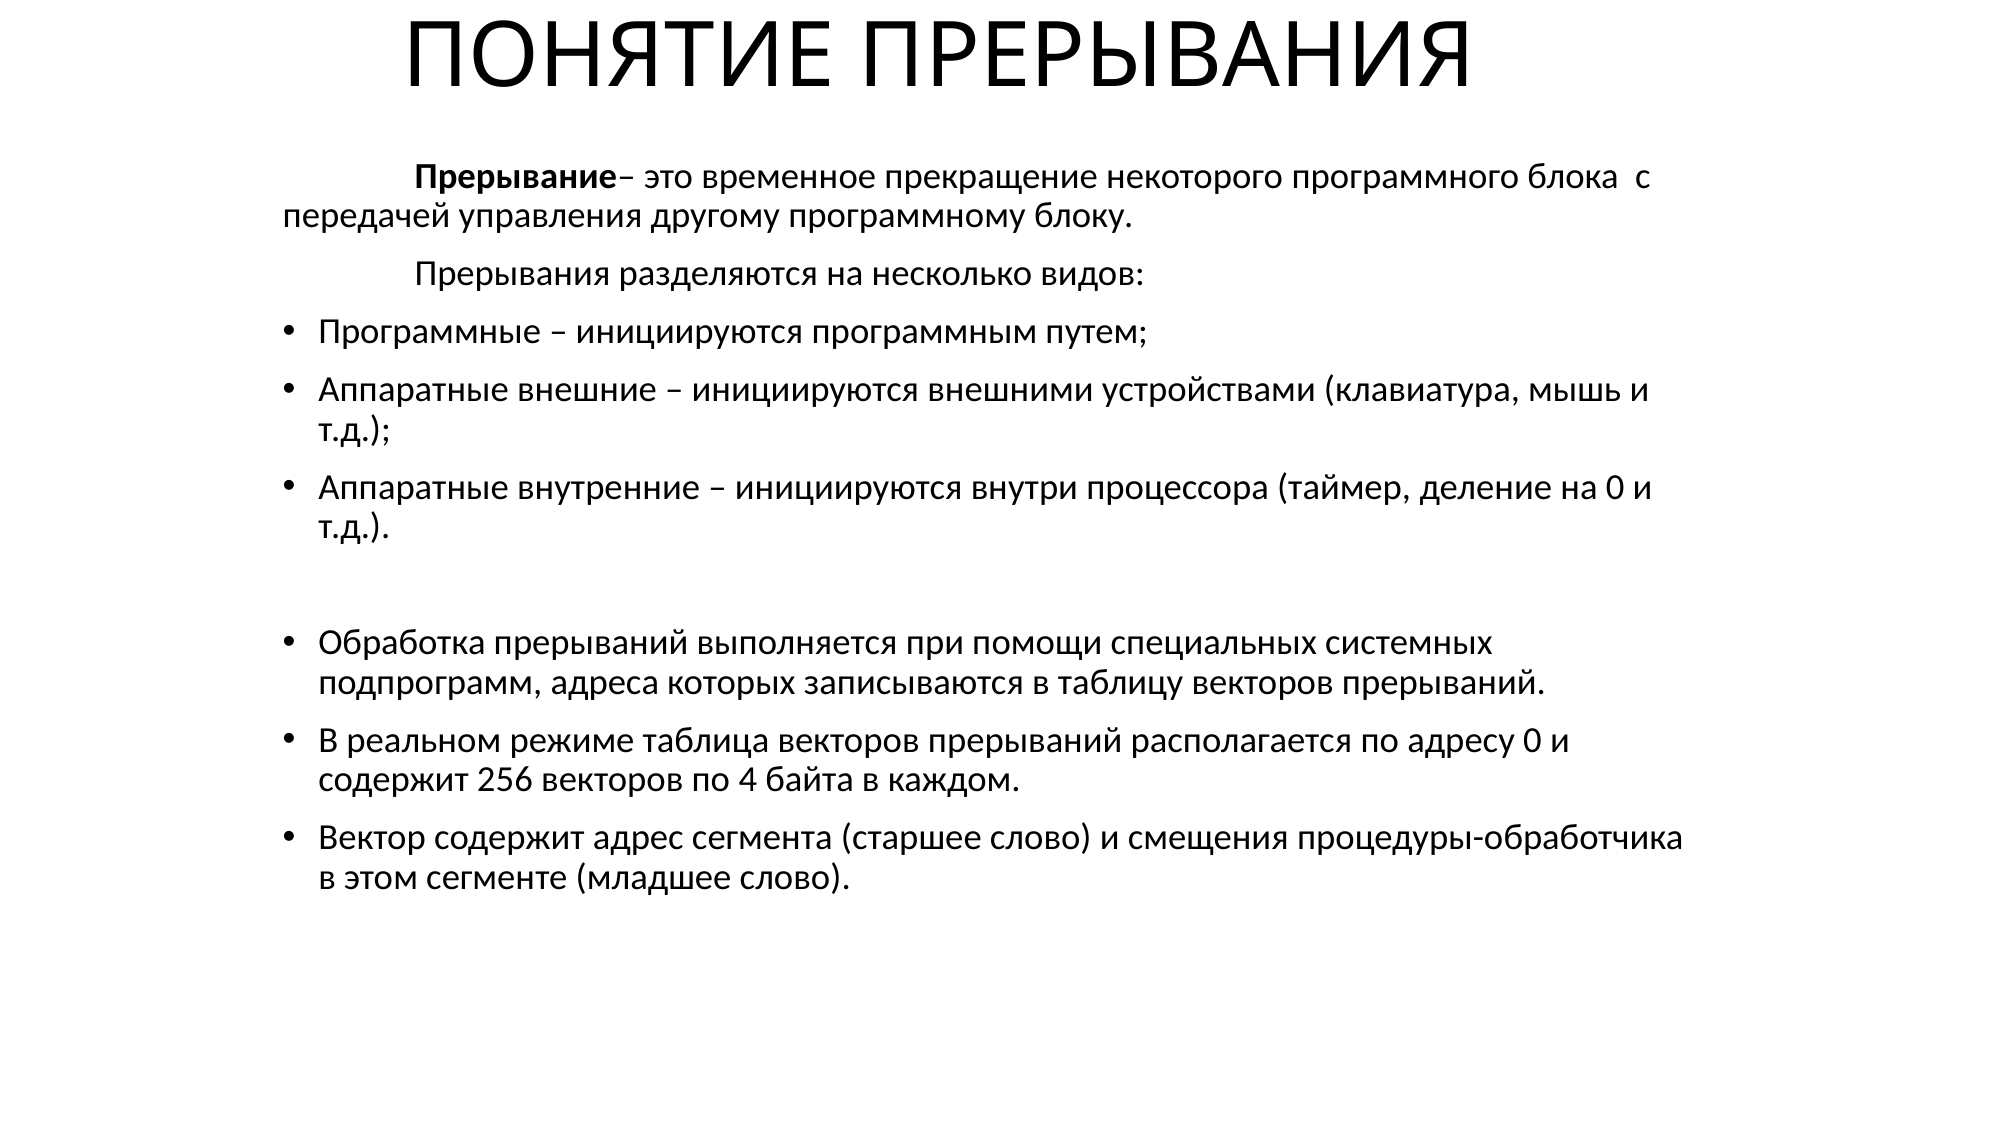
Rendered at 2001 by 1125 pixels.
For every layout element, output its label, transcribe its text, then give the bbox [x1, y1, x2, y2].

list Прерывание– это временное прекращение некоторого программного блока с передачей управления другому программному блоку. Прерывания разделяются на несколько видов: Программные – инициируются программным путем; Аппаратные внешние – инициируются внешними устройствами (клавиатура, мышь и т.д.); Аппаратные внутренние – инициируются внутри процессора (таймер, деление на 0 и т.д.). Обработка прерываний выполняется при помощи специальных системных подпрограмм, адреса которых записываются в таблицу векторов прерываний. В реальном режиме таблица векторов прерываний располагается по адресу 0 и содержит 256 векторов по 4 байта в каждом. Вектор содержит адрес сегмента (старшее слово) и смещения процедуры-обработчика в этом сегменте (младшее слово). [267, 149, 1721, 905]
title ПОНЯТИЕ ПРЕРЫВАНИЯ [326, 0, 1552, 114]
